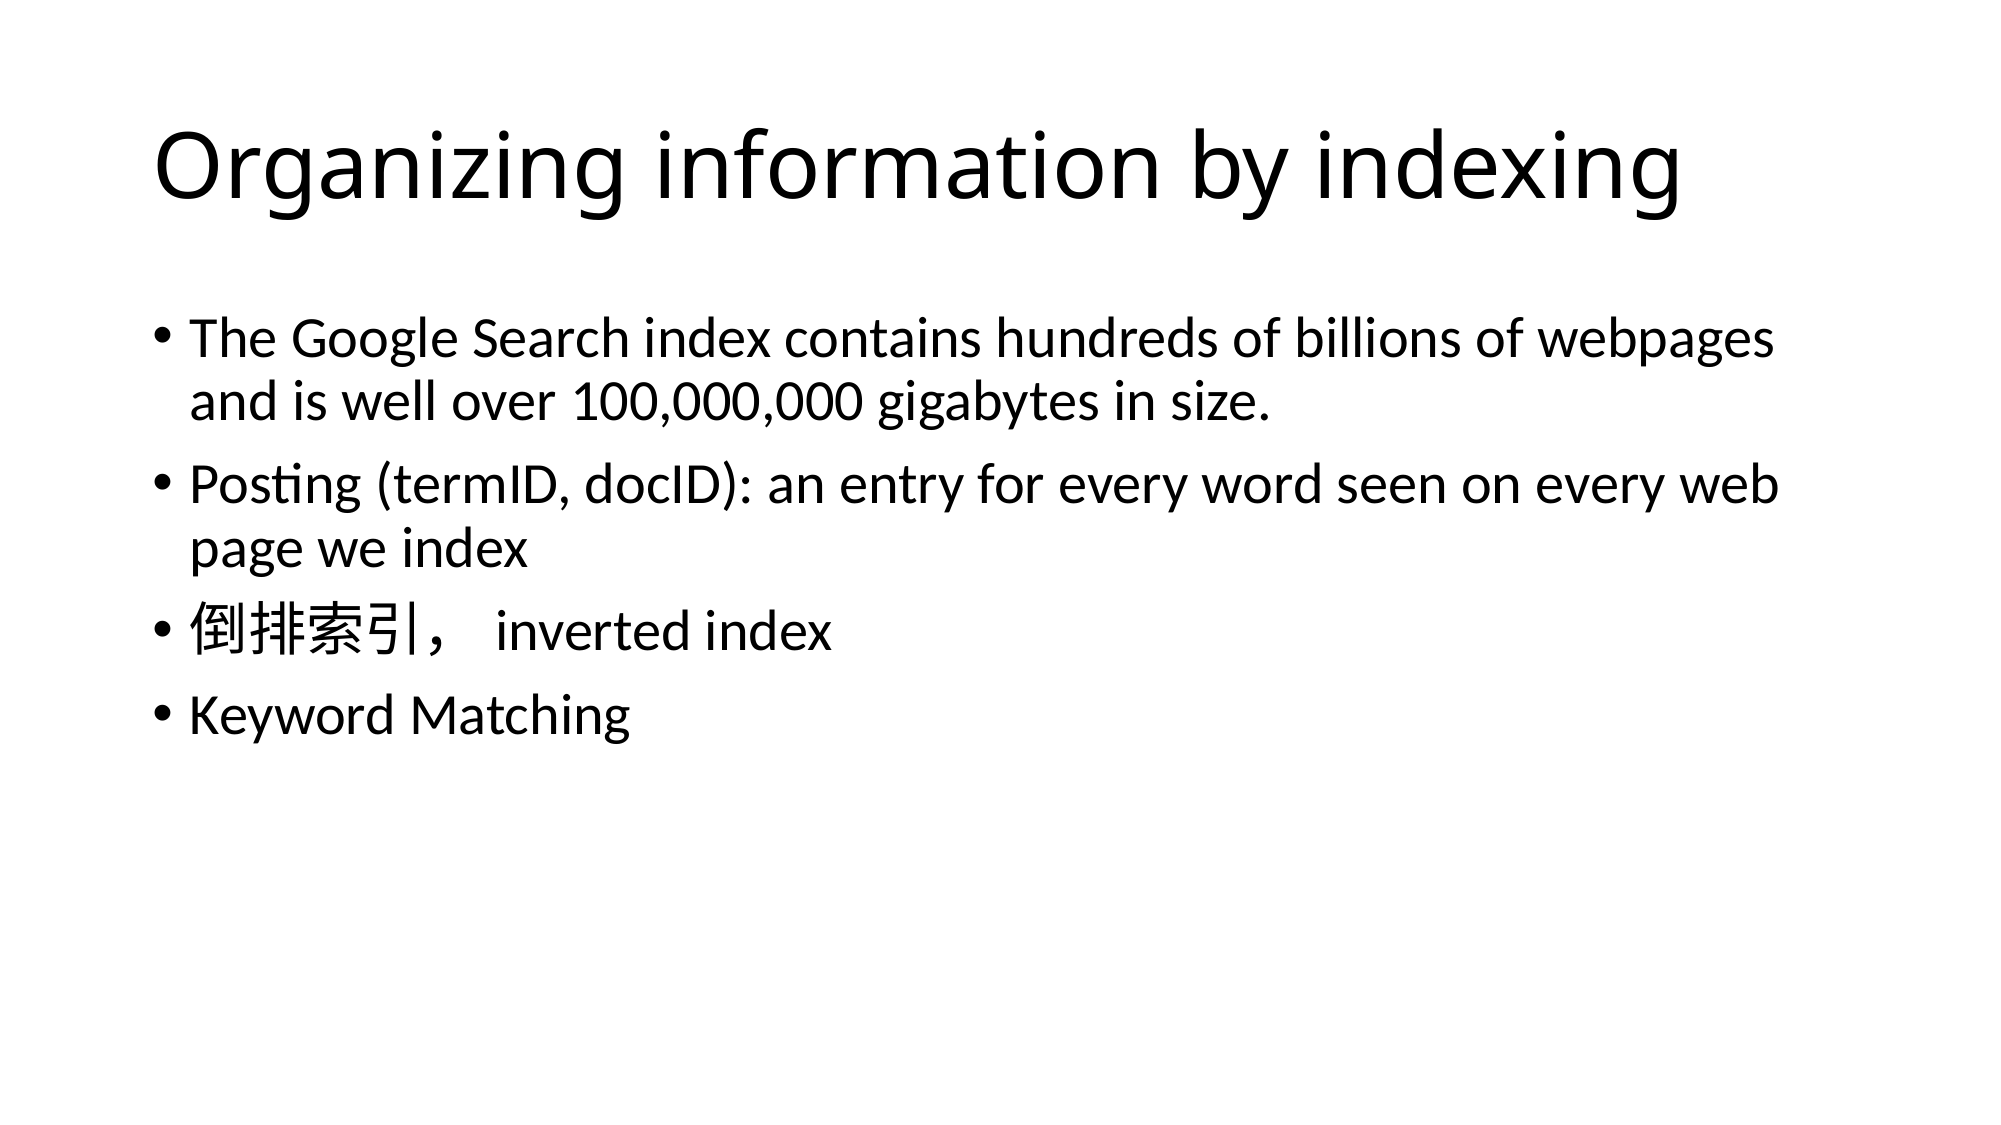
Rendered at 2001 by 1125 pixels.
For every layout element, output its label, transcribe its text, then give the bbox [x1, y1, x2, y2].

list The Google Search index contains hundreds of billions of webpages and is well over 100,000,000 gigabytes in size. Posting (termID, docID): an entry for every word seen on every web page we index 倒排索引，inverted index Keyword Matching [137, 299, 1863, 1014]
title Organizing information by indexing [137, 59, 1863, 278]
